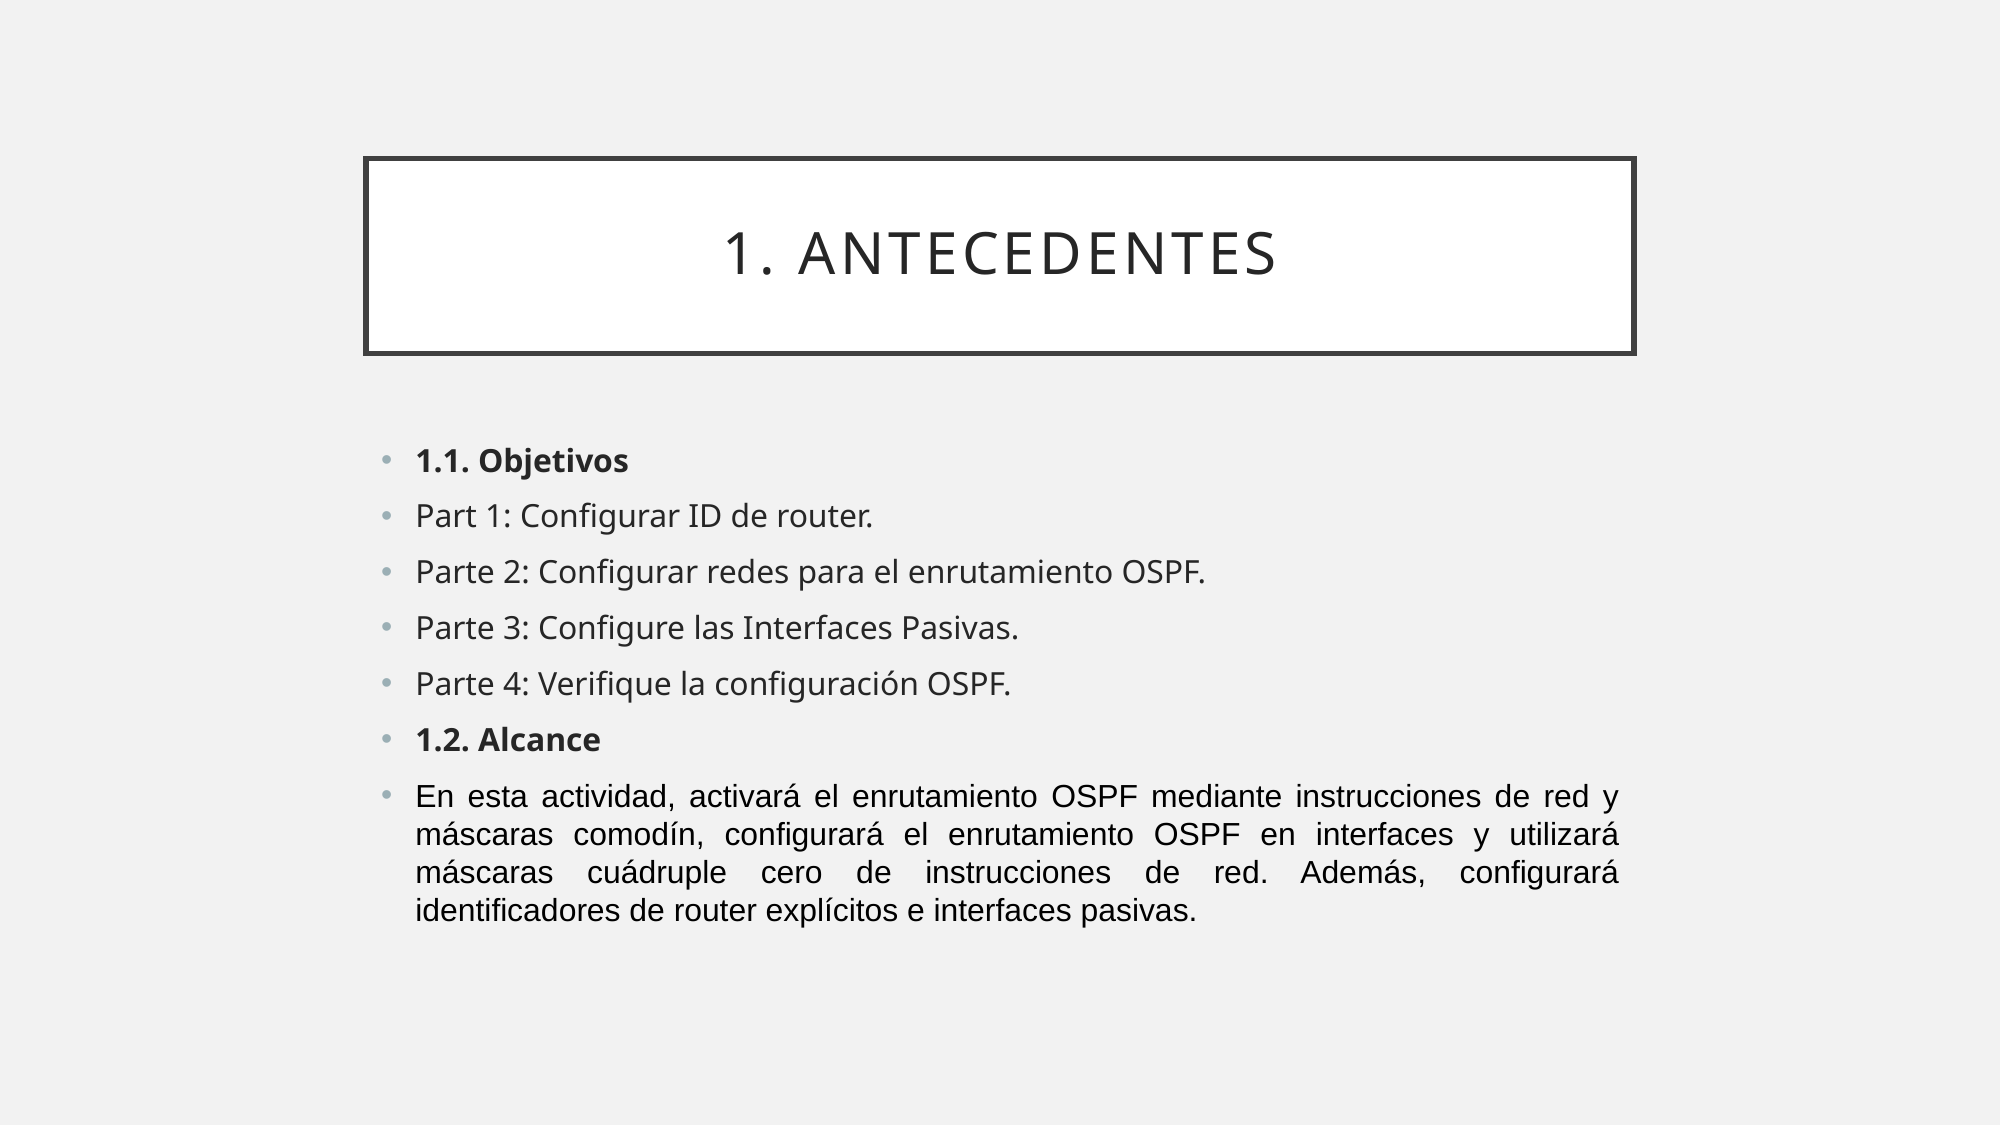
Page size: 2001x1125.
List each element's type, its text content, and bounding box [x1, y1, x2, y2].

list 1.1. Objetivos Part 1: Configurar ID de router. Parte 2: Configurar redes para el enrutamiento OSPF. Parte 3: Configure las Interfaces Pasivas. Parte 4: Verifique la configuración OSPF. 1.2. Alcance En esta actividad, activará el enrutamiento OSPF mediante instrucciones de red y máscaras comodín, configurará el enrutamiento OSPF en interfaces y utilizará máscaras cuádruple cero de instrucciones de red. Además, configurará identificadores de router explícitos e interfaces pasivas. [366, 432, 1634, 942]
title 1. Antecedentes [363, 156, 1637, 356]
